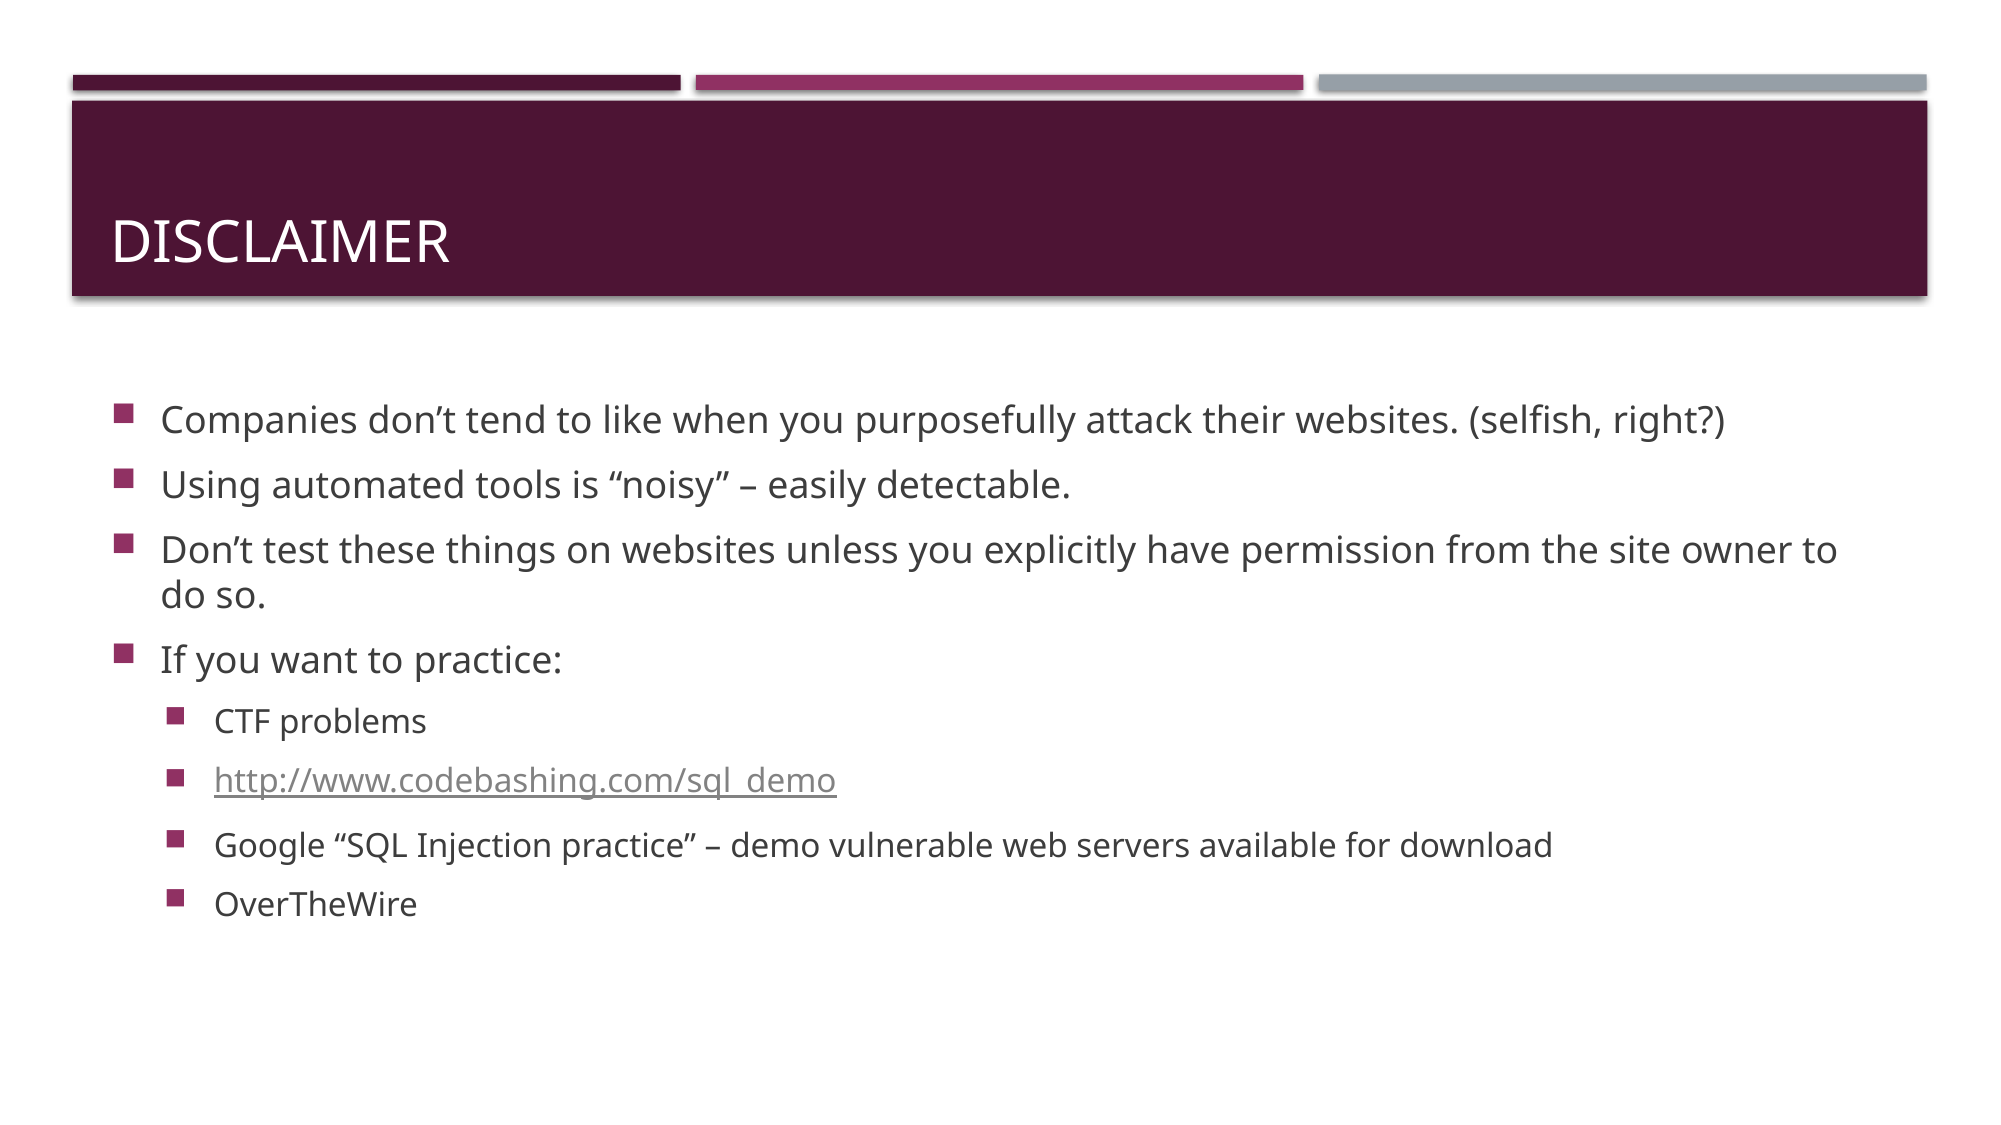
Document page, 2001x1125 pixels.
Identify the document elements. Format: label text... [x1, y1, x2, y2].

title disclaimer [95, 115, 1905, 282]
list Companies don’t tend to like when you purposefully attack their websites. (selfish, right?) Using automated tools is “noisy” – easily detectable. Don’t test these things on websites unless you explicitly have permission from the site owner to do so. If you want to practice: CTF problems http://www.codebashing.com/sql_demo Google “SQL Injection practice” – demo vulnerable web servers available for download OverTheWire [95, 357, 1905, 962]
